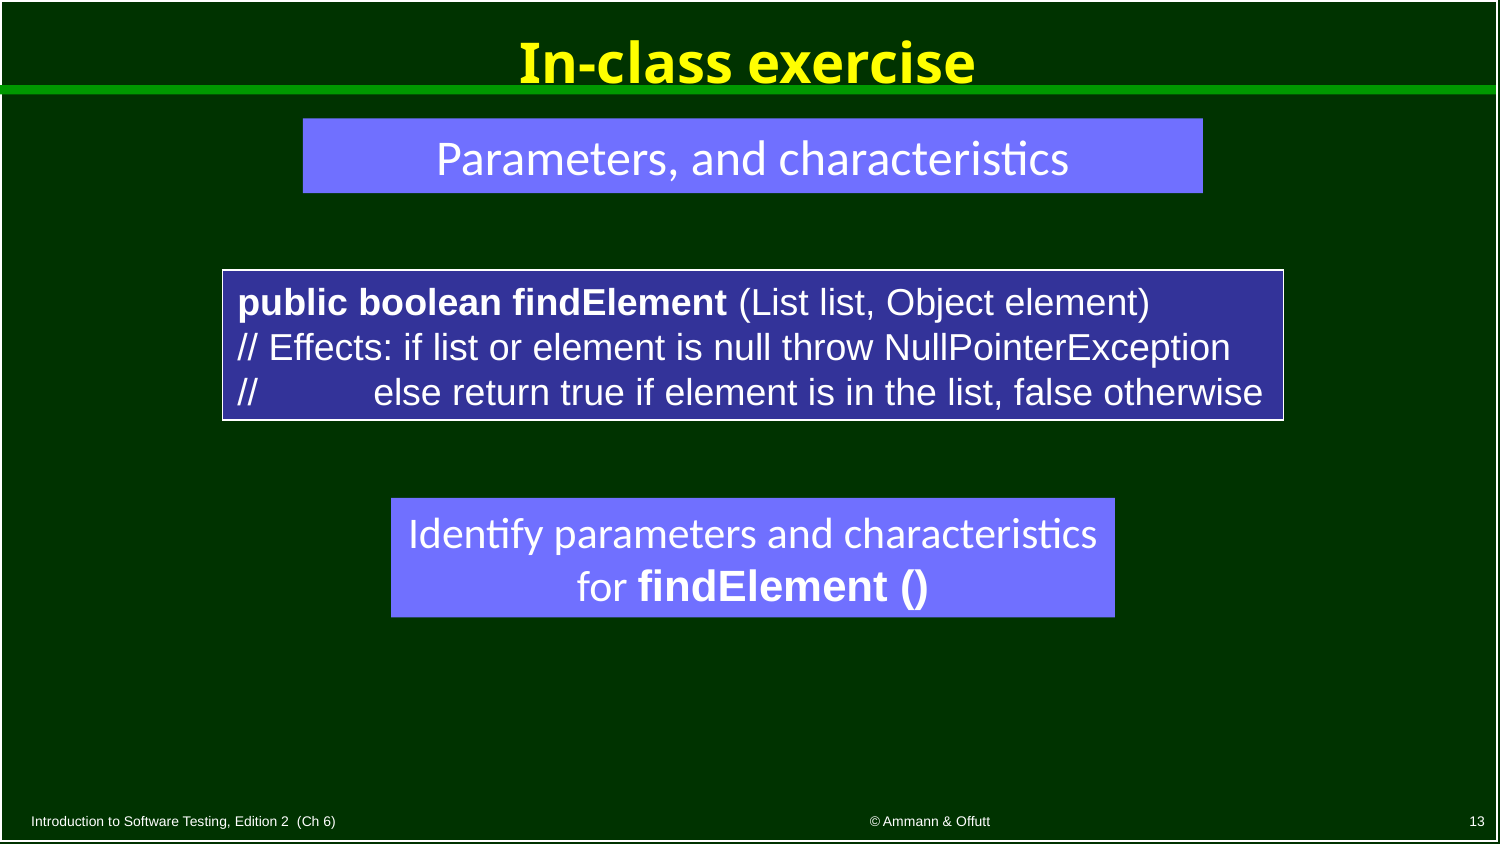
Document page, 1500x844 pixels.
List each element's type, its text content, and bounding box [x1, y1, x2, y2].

footer © Ammann & Offutt [692, 806, 1168, 838]
title In-class exercise [1, 11, 1496, 119]
slide_number Introduction to Software Testing, Edition 2 (Ch 6) [15, 807, 664, 838]
slide_number 13 [1187, 805, 1500, 838]
text_box Parameters, and characteristics [302, 118, 1203, 194]
text_box Identify parameters and characteristics for findElement () [391, 497, 1115, 618]
text_box public boolean findElement (List list, Object element) // Effects: if list or element is null throw NullPointerException // else return true if element is in the list, false otherwise [222, 270, 1284, 420]
